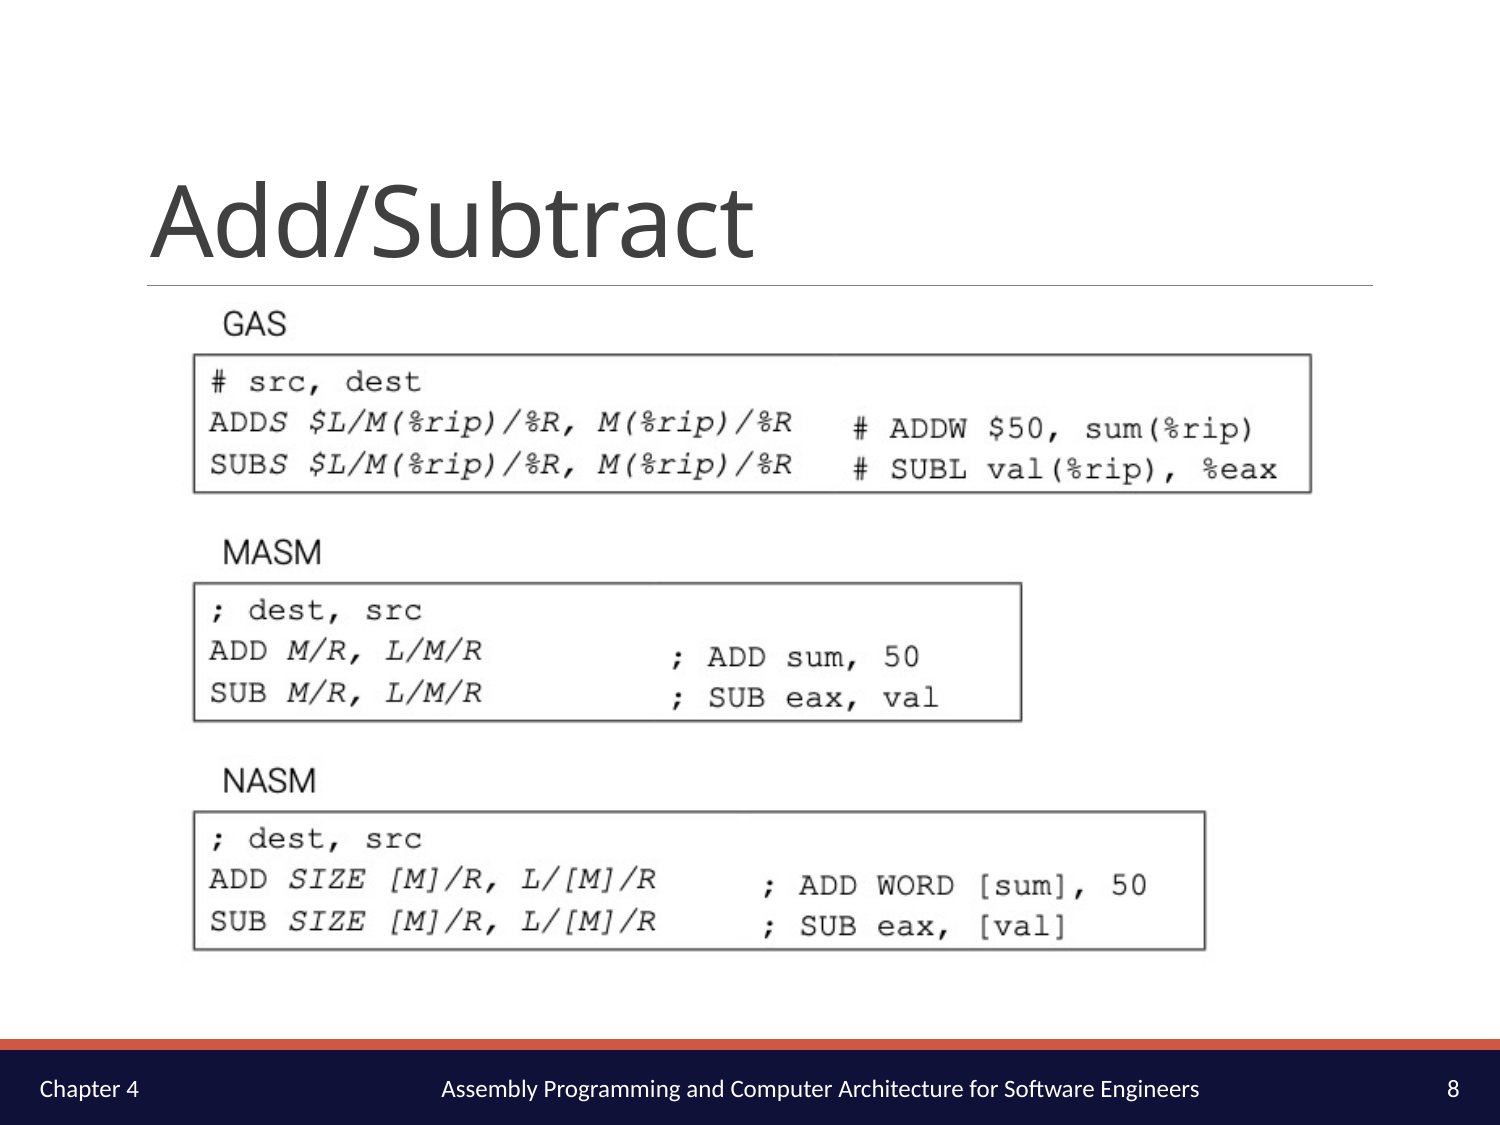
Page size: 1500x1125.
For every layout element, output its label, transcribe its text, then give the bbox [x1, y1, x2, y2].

title Add/Subtract [135, 47, 1373, 285]
slide_number 8 [1313, 1057, 1475, 1118]
slide_number Chapter 4 [24, 1057, 330, 1118]
footer Assembly Programming and Computer Architecture for Software Engineers [354, 1057, 1289, 1118]
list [180, 302, 1327, 964]
